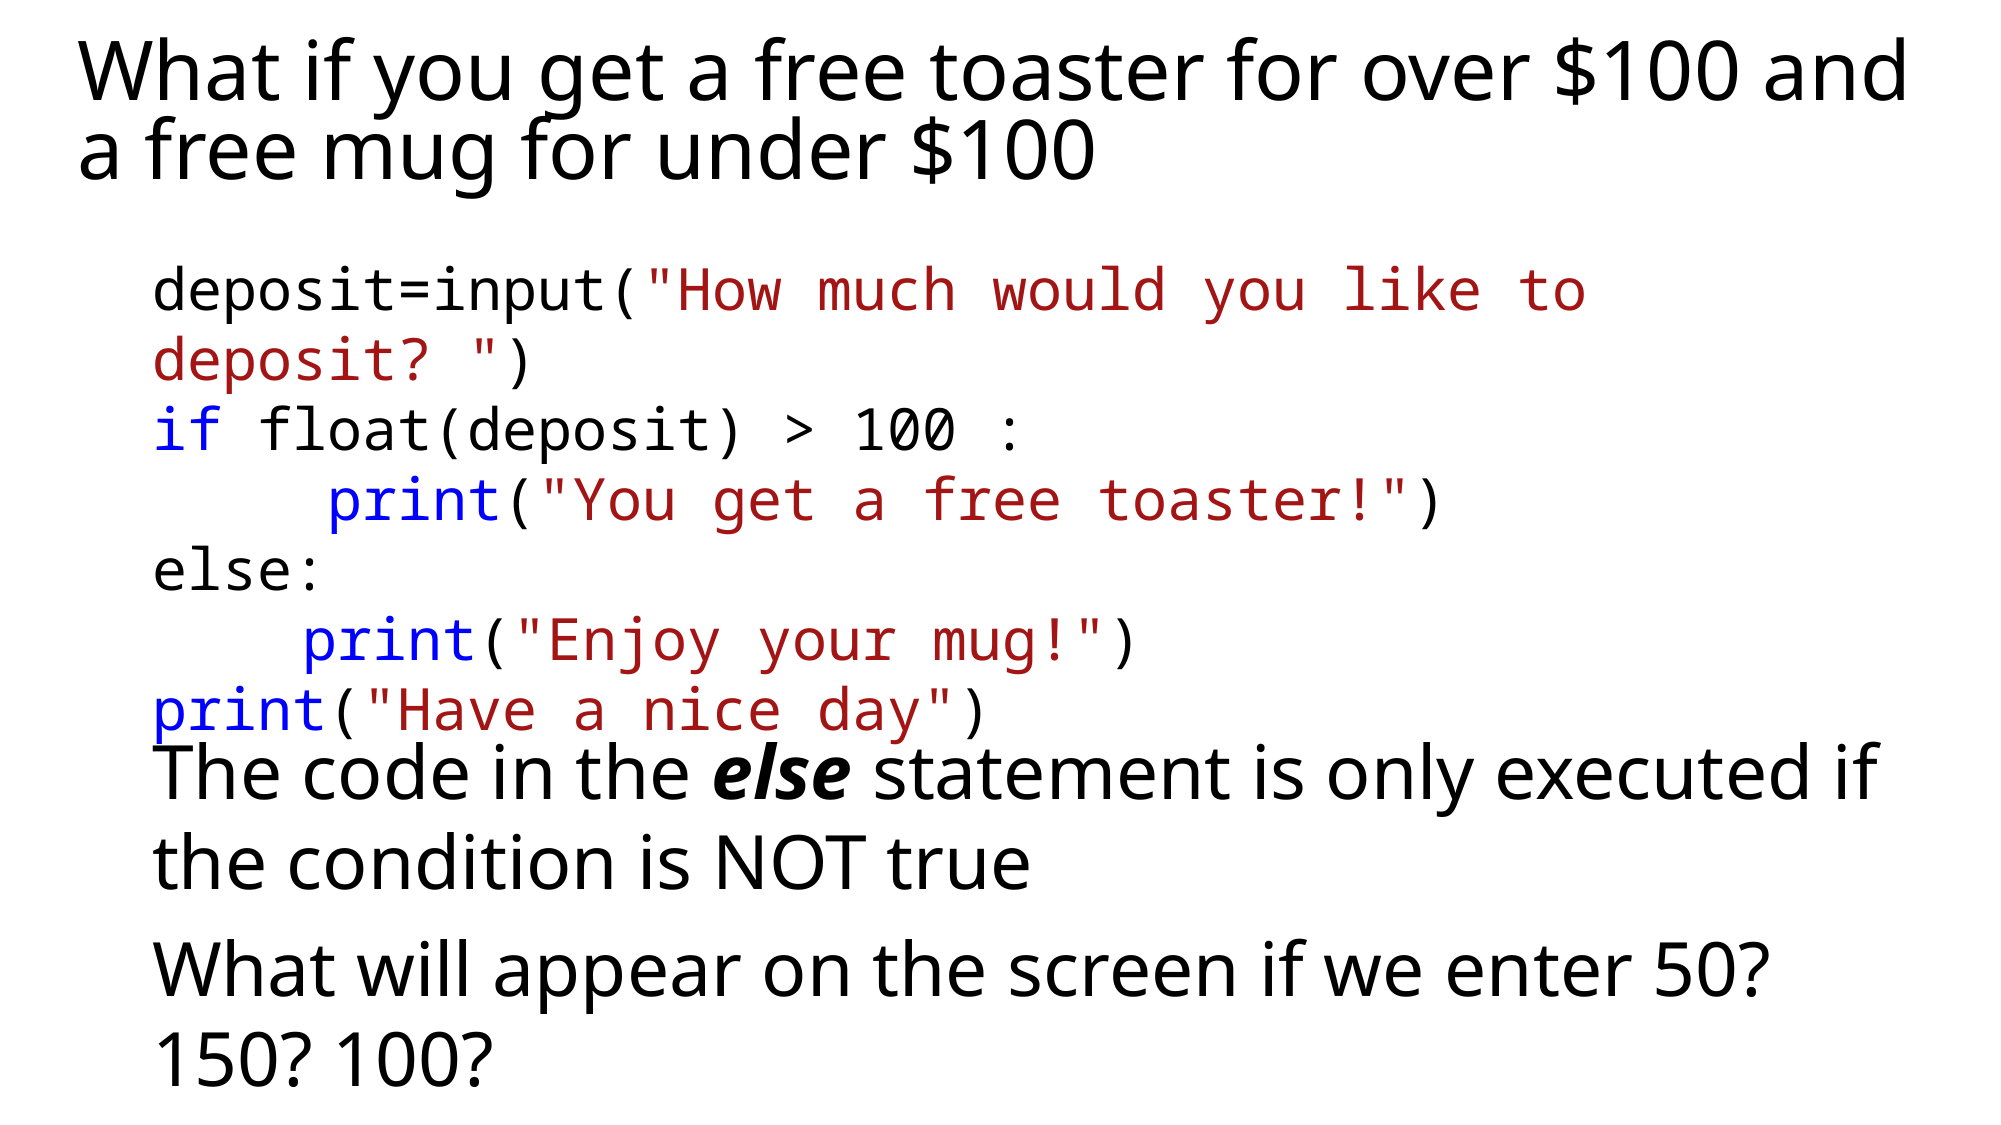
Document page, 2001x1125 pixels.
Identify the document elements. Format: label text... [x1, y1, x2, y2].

text_box deposit=input("How much would you like to deposit? ") if float(deposit) > 100 : print("You get a free toaster!") else: print("Enjoy your mug!") print("Have a nice day") [137, 244, 1905, 717]
text_box What will appear on the screen if we enter 50? 150? 100? [137, 914, 1941, 1109]
text_box The code in the else statement is only executed if the condition is NOT true [137, 717, 1941, 913]
title What if you get a free toaster for over $100 and a free mug for under $100 [62, 29, 1953, 205]
